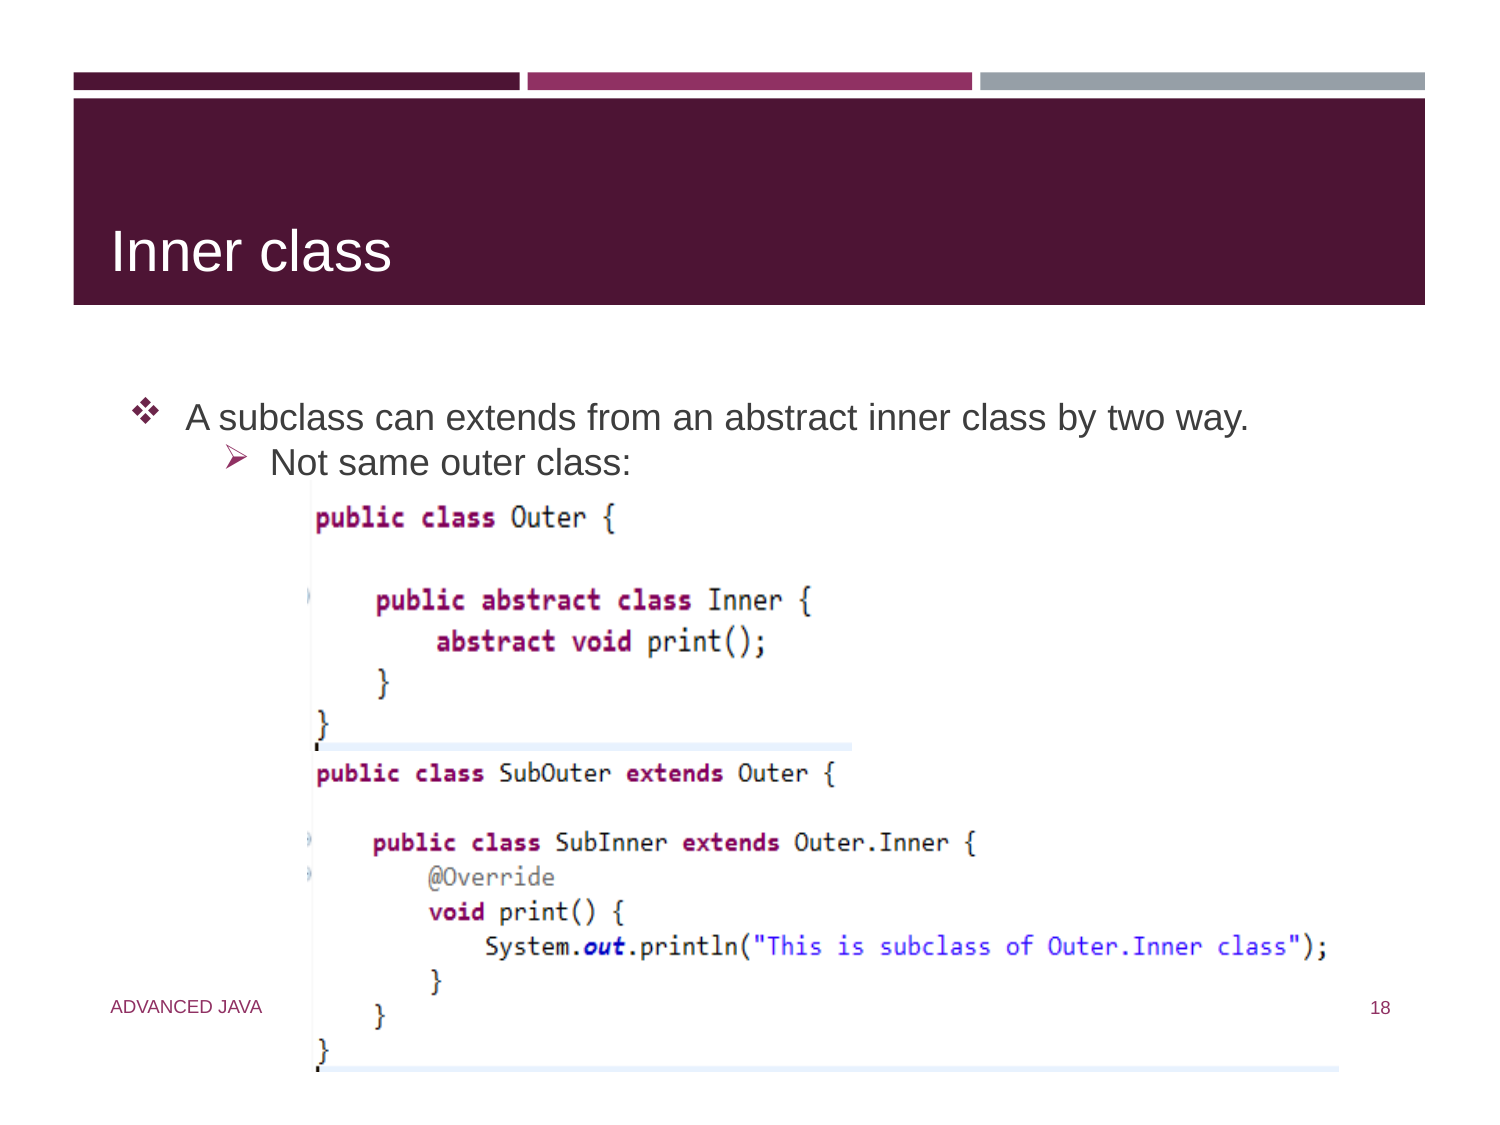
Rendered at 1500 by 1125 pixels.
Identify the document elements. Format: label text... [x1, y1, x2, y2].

picture [306, 479, 1339, 1072]
title Inner class [95, 112, 1406, 291]
list A subclass can extends from an abstract inner class by two way. Not same outer class: [95, 365, 1406, 962]
footer ADVANCED JAVA [95, 976, 301, 1037]
slide_number 18 [1344, 977, 1406, 1037]
